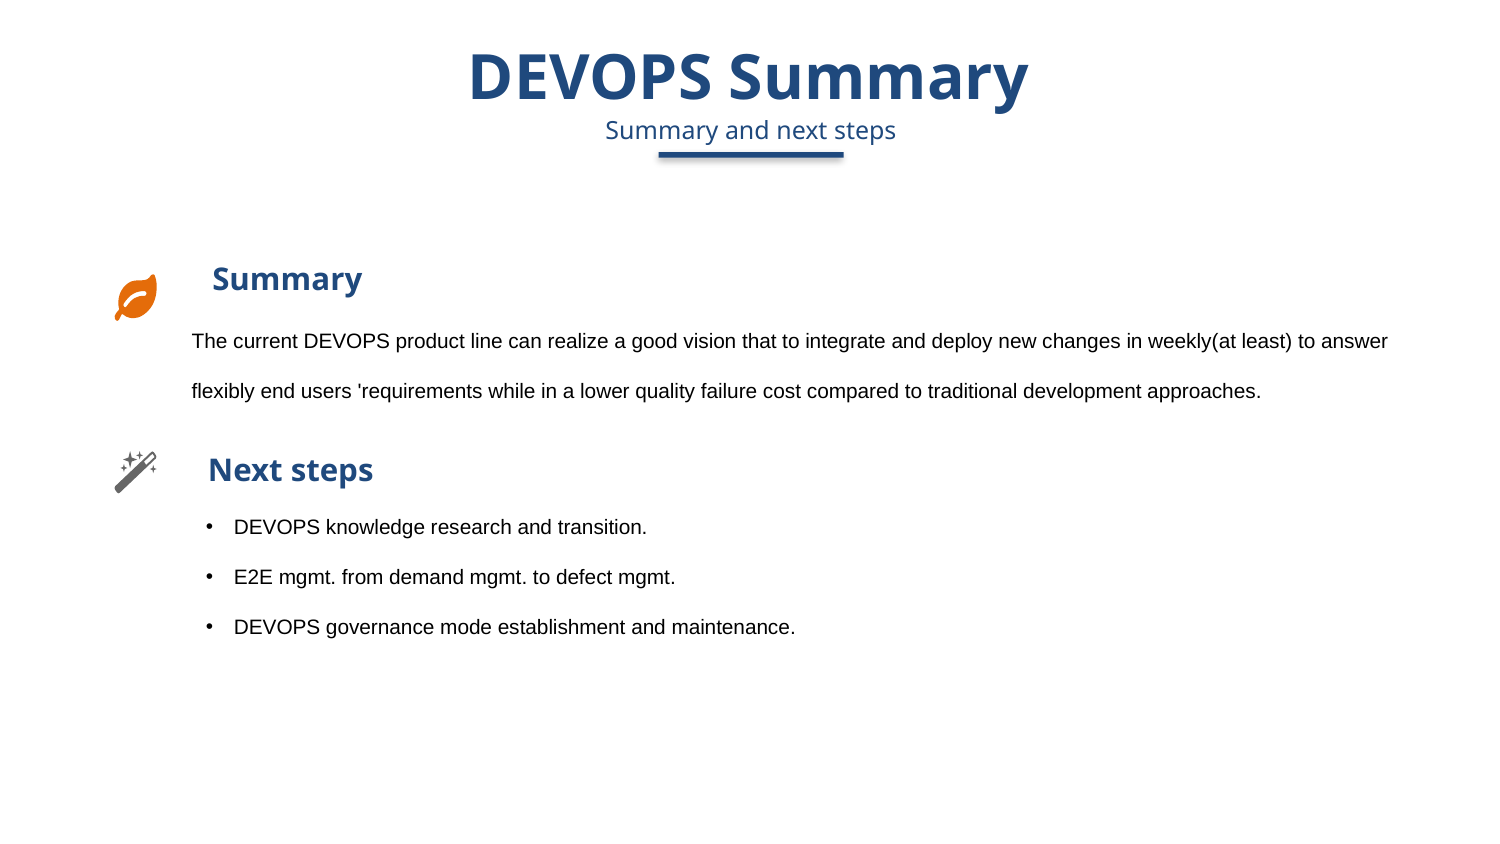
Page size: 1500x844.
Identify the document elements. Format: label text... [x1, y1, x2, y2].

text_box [11, 29, 1486, 158]
text_box [114, 274, 157, 321]
text_box Summary [201, 253, 374, 303]
text_box Next steps [196, 444, 386, 483]
text_box [114, 451, 157, 494]
text_box The current DEVOPS product line can realize a good vision that to integrate and deploy new changes in weekly(at least) to answer flexibly end users 'requirements while in a lower quality failure cost compared to traditional development approaches. [180, 297, 1446, 409]
text_box DEVOPS knowledge research and transition. E2E mgmt. from demand mgmt. to defect mgmt. DEVOPS governance mode establishment and maintenance. [194, 483, 1461, 645]
